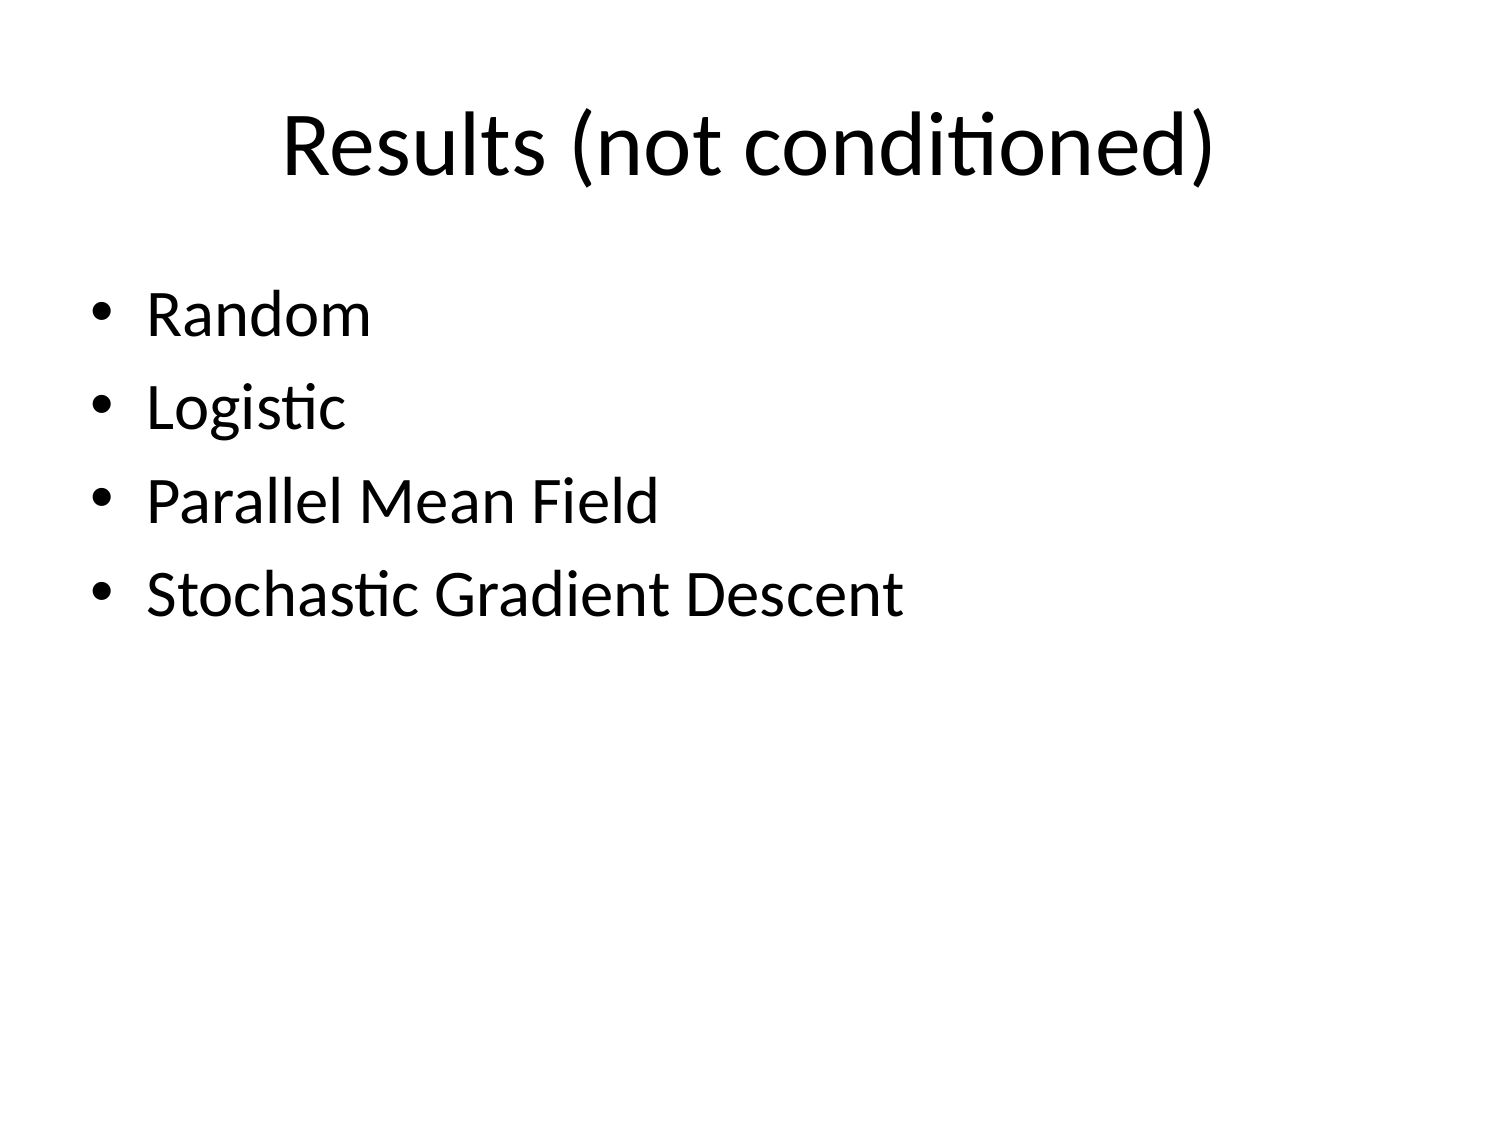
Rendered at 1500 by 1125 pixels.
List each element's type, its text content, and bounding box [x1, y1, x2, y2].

title Results (not conditioned) [75, 45, 1425, 233]
list Random Logistic Parallel Mean Field Stochastic Gradient Descent [75, 262, 1425, 1005]
